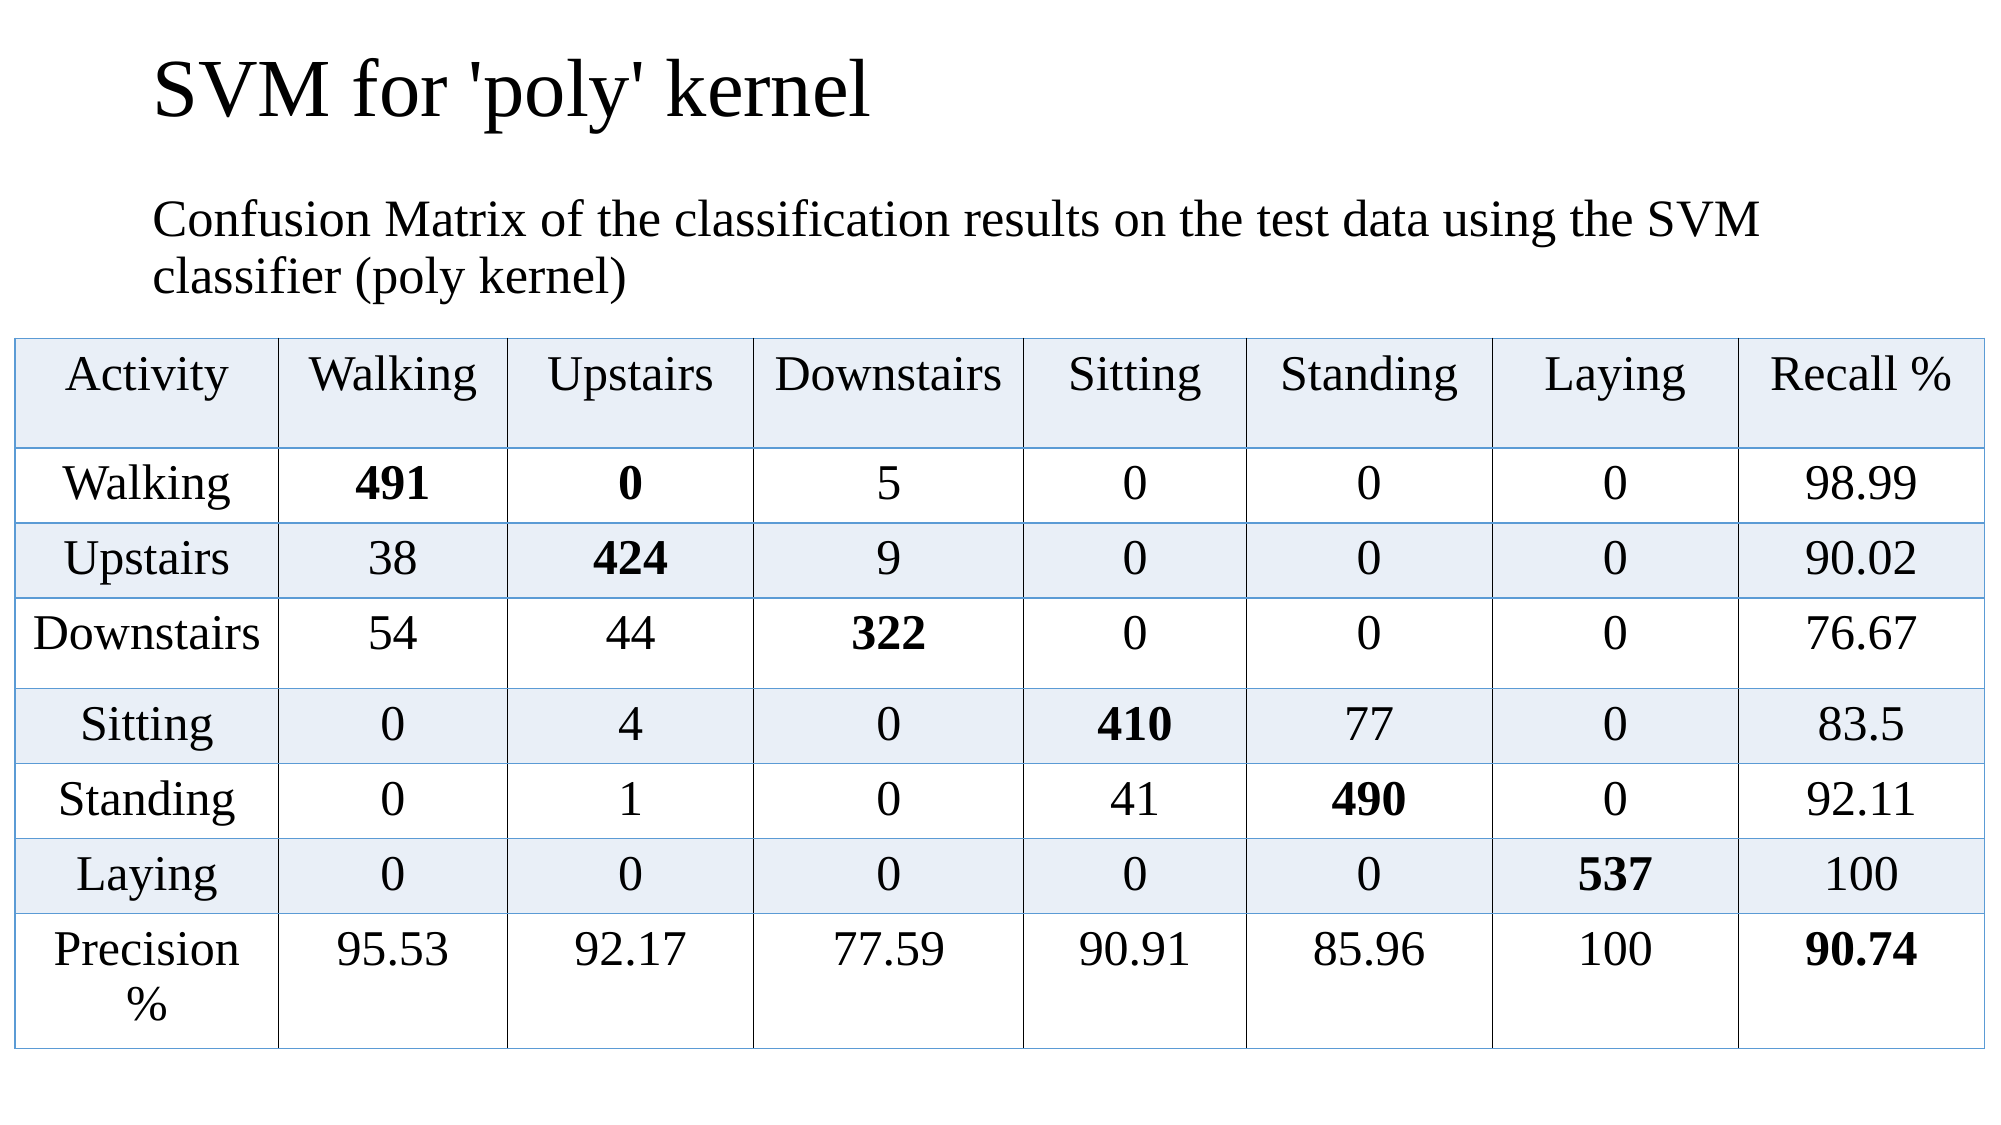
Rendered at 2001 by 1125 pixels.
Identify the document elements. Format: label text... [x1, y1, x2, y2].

table_cell 537 [1493, 839, 1738, 913]
table_cell 0 [1024, 599, 1246, 688]
title SVM for 'poly' kernel Confusion Matrix of the classification results on the test data using the SVM classifier (poly kernel) [137, 59, 1863, 290]
table_cell 100 [1739, 839, 1984, 913]
table_cell 83.5 [1739, 689, 1984, 763]
table_cell 0 [1493, 524, 1738, 597]
table_cell 0 [1247, 449, 1492, 522]
table_cell 322 [754, 599, 1023, 688]
table_cell Sitting [16, 689, 278, 763]
table_cell 92.11 [1739, 764, 1984, 838]
table_cell 0 [1024, 839, 1246, 913]
table_cell 0 [508, 449, 753, 522]
table_cell 424 [508, 524, 753, 597]
table_cell 0 [508, 839, 753, 913]
table_cell 77.59 [754, 914, 1023, 1048]
table_cell 98.99 [1739, 449, 1984, 522]
table_cell 490 [1247, 764, 1492, 838]
table_cell 5 [754, 449, 1023, 522]
table_cell 100 [1493, 914, 1738, 1048]
table_cell 0 [754, 689, 1023, 763]
table_cell 90.02 [1739, 524, 1984, 597]
table_cell 0 [1493, 764, 1738, 838]
table_cell 54 [279, 599, 507, 688]
table_header Walking [279, 339, 507, 447]
table_cell 0 [754, 764, 1023, 838]
table_cell 0 [1024, 449, 1246, 522]
table_header Activity [16, 339, 278, 447]
table_cell 92.17 [508, 914, 753, 1048]
table_cell 90.74 [1739, 914, 1984, 1048]
table_cell 0 [279, 764, 507, 838]
table_cell 0 [1493, 599, 1738, 688]
table_cell 41 [1024, 764, 1246, 838]
table_cell 76.67 [1739, 599, 1984, 688]
table_cell 1 [508, 764, 753, 838]
table_header Laying [1493, 339, 1738, 447]
table_cell 77 [1247, 689, 1492, 763]
table_header Standing [1247, 339, 1492, 447]
table_cell Downstairs [16, 599, 278, 688]
table_cell 0 [1247, 839, 1492, 913]
table_cell 410 [1024, 689, 1246, 763]
table_cell 0 [754, 839, 1023, 913]
table_header Sitting [1024, 339, 1246, 447]
table_cell Laying [16, 839, 278, 913]
table_cell 0 [279, 689, 507, 763]
table_cell Upstairs [16, 524, 278, 597]
table_cell 491 [279, 449, 507, 522]
table_cell Precision % [16, 914, 278, 1048]
table_cell 0 [1247, 599, 1492, 688]
table_cell 85.96 [1247, 914, 1492, 1048]
table_cell 0 [1247, 524, 1492, 597]
table_cell 44 [508, 599, 753, 688]
table_cell 9 [754, 524, 1023, 597]
table_header Recall % [1739, 339, 1984, 447]
table_cell 38 [279, 524, 507, 597]
table_cell 0 [1493, 689, 1738, 763]
table_header Upstairs [508, 339, 753, 447]
table_cell Standing [16, 764, 278, 838]
table_cell 0 [1024, 524, 1246, 597]
table_cell 95.53 [279, 914, 507, 1048]
table_header Downstairs [754, 339, 1023, 447]
table_cell 4 [508, 689, 753, 763]
table_cell 0 [279, 839, 507, 913]
table_cell 90.91 [1024, 914, 1246, 1048]
table_cell Walking [16, 449, 278, 522]
table_cell 0 [1493, 449, 1738, 522]
